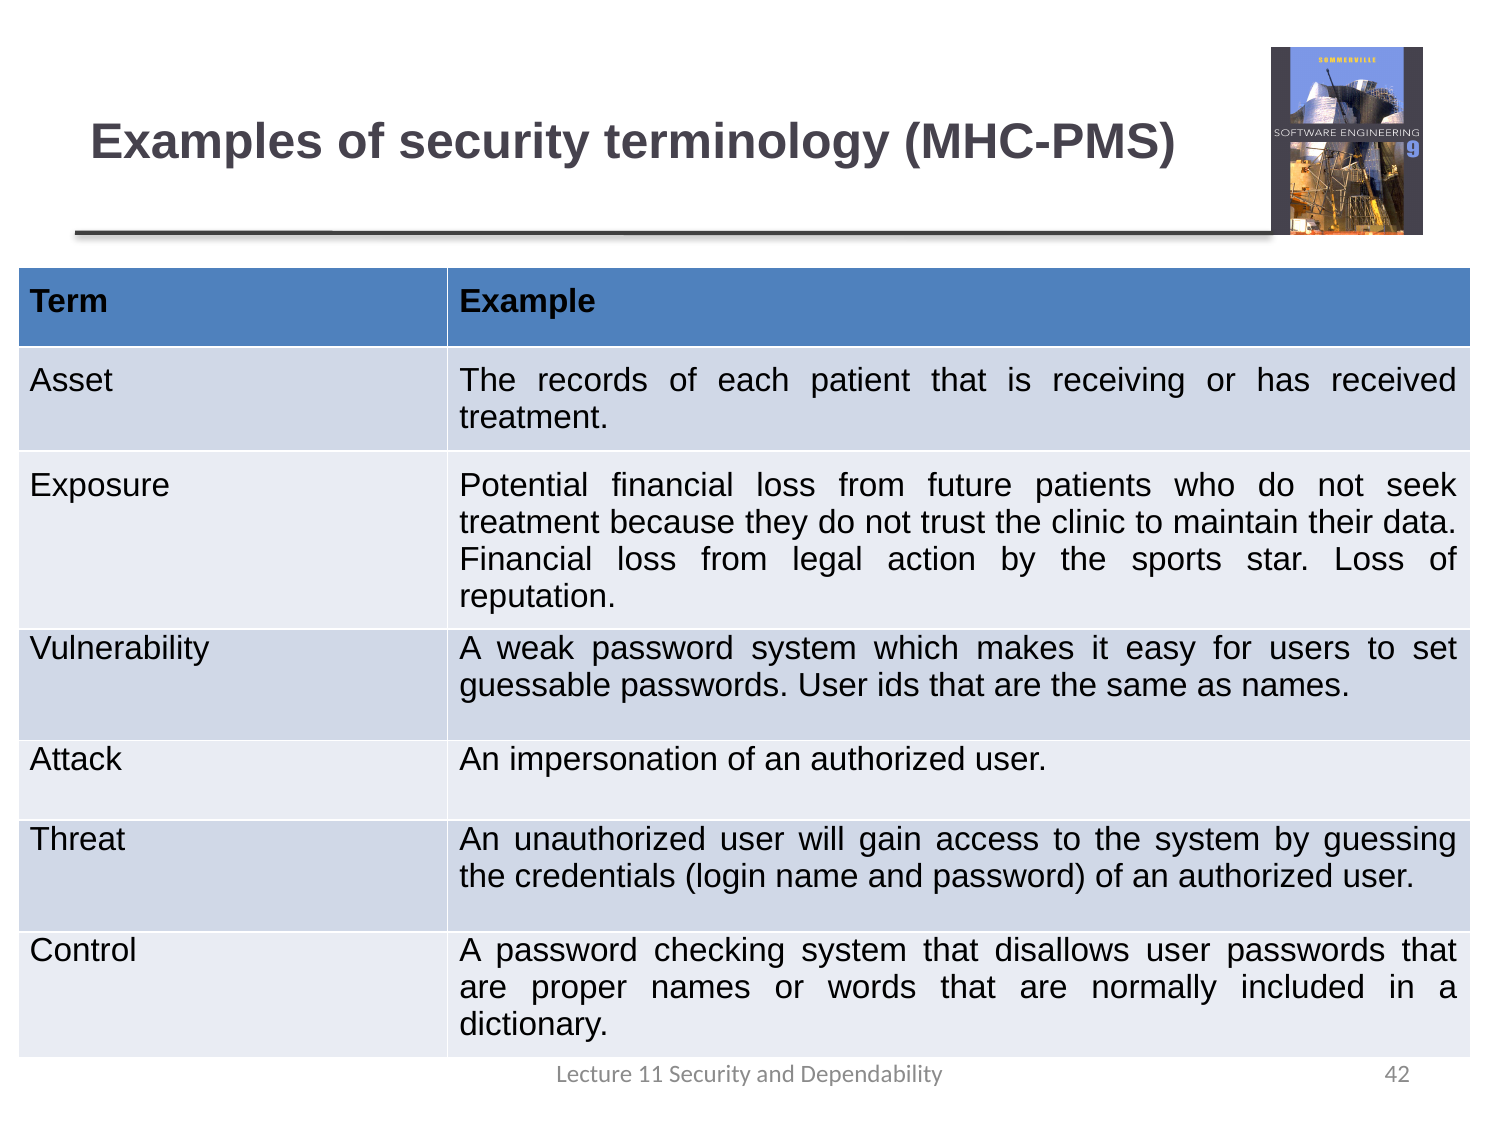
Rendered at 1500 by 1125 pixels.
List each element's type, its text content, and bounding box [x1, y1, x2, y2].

table_cell Attack [19, 741, 447, 819]
table_cell Asset [19, 348, 447, 450]
table_cell A weak password system which makes it easy for users to set guessable passwords. User ids that are the same as names. [448, 630, 1470, 740]
title Examples of security terminology (MHC-PMS) [74, 44, 1272, 233]
picture [1272, 47, 1423, 235]
footer Lecture 11 Security and Dependability [512, 1042, 988, 1103]
table_cell A password checking system that disallows user passwords that are proper names or words that are normally included in a dictionary. [448, 933, 1470, 1057]
table_cell Vulnerability [19, 630, 447, 740]
table_cell Control [19, 933, 447, 1057]
table_header Example [448, 268, 1470, 346]
table_cell Exposure [19, 452, 447, 628]
table_cell An unauthorized user will gain access to the system by guessing the credentials (login name and password) of an authorized user. [448, 821, 1470, 931]
table_cell The records of each patient that is receiving or has received treatment. [448, 348, 1470, 450]
table_cell Threat [19, 821, 447, 931]
table_cell Potential financial loss from future patients who do not seek treatment because they do not trust the clinic to maintain their data. Financial loss from legal action by the sports star. Loss of reputation. [448, 452, 1470, 628]
slide_number 42 [1074, 1042, 1425, 1103]
table_header Term [19, 268, 447, 346]
table_cell An impersonation of an authorized user. [448, 741, 1470, 819]
